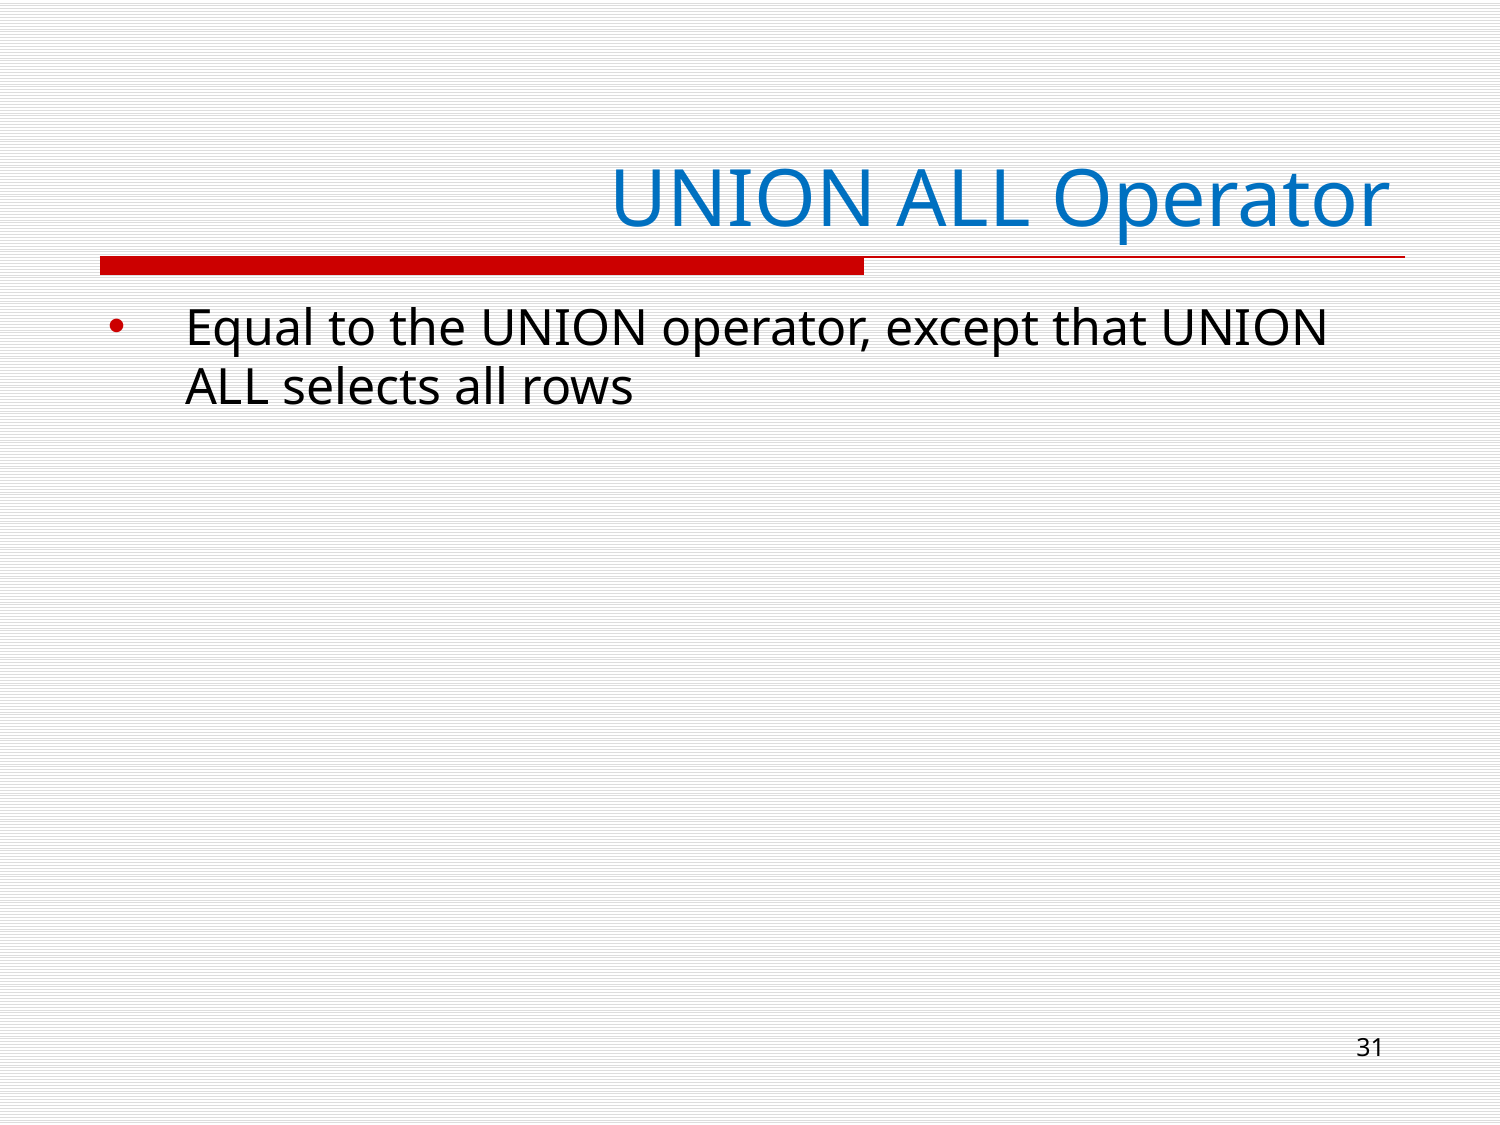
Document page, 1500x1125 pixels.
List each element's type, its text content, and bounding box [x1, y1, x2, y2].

title UNION ALL Operator [93, 49, 1407, 250]
list Equal to the UNION operator, except that UNION ALL selects all rows [92, 287, 1406, 988]
slide_number 31 [1074, 1024, 1401, 1103]
